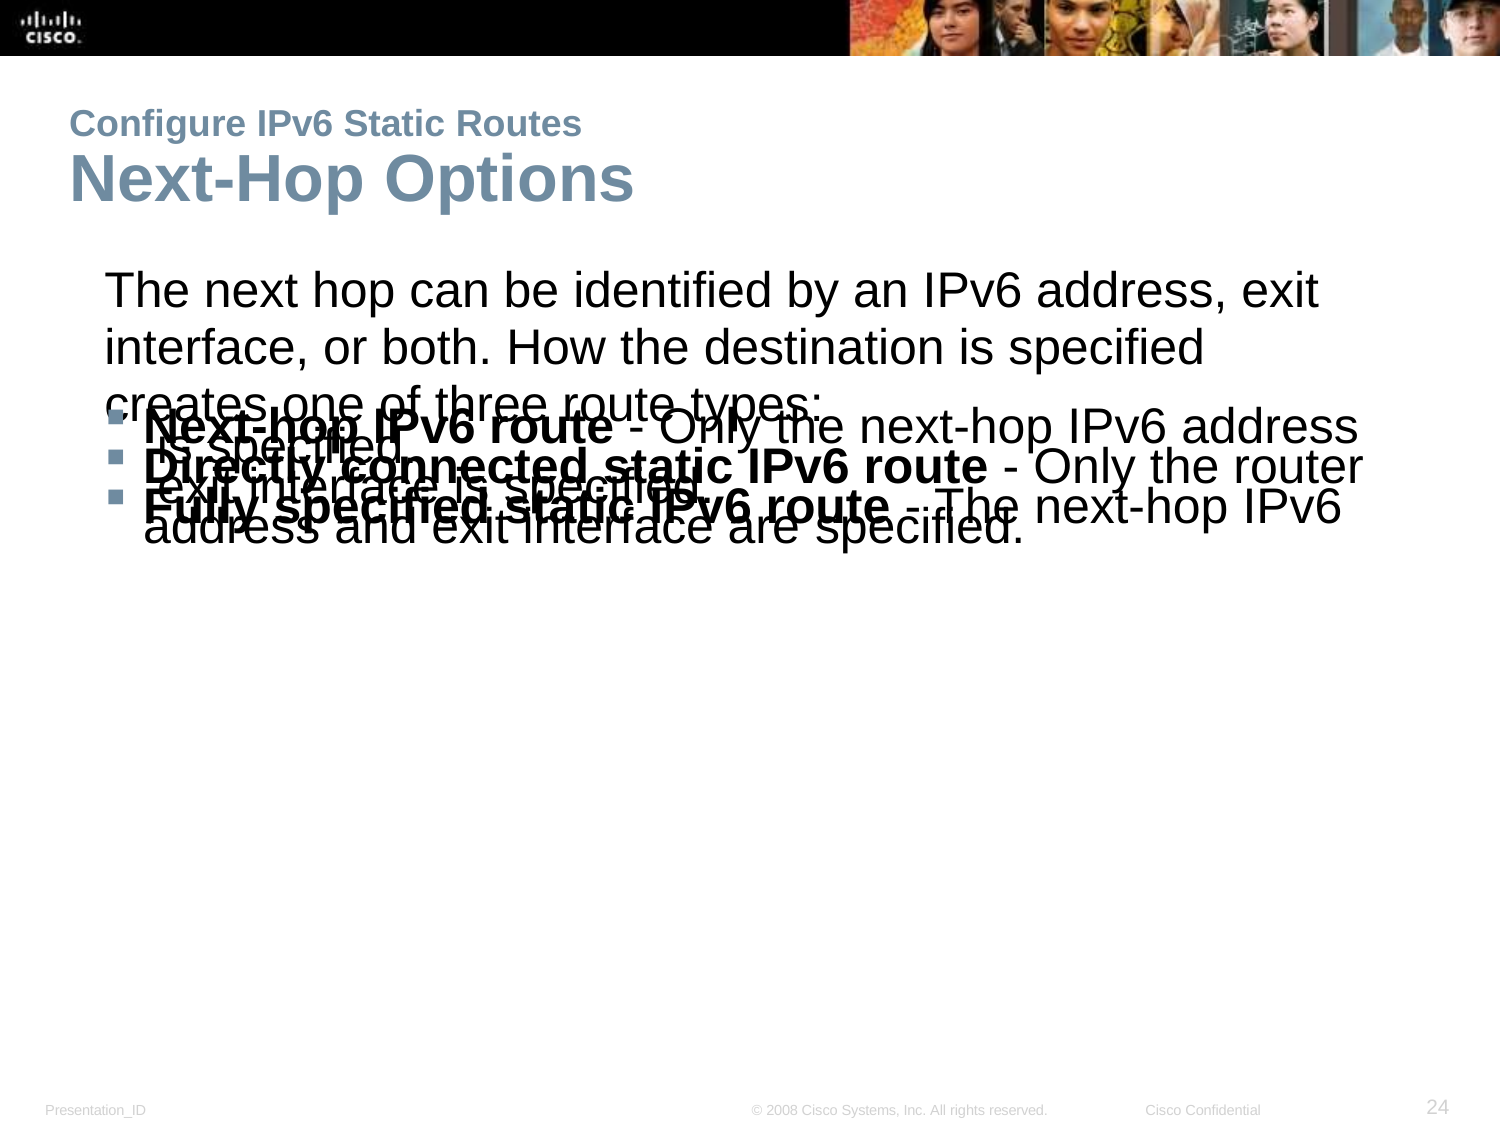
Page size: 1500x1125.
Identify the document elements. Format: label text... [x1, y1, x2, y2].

text_box © 2008 Cisco Systems, Inc. All rights reserved. [749, 1100, 1058, 1125]
text_box Presentation_ID [43, 1100, 151, 1119]
text_box Cisco Confidential [1143, 1100, 1264, 1125]
picture [0, 0, 1500, 56]
text_box Next-Hop Options [67, 132, 638, 323]
text_box The next hop can be identified by an IPv6 address, exit interface, or both. How the destination is specified creates one of three route types: Next-hop IPv6 route - Only the next-hop IPv6 address is specified. Directly connected static IPv6 route - Only the router exit interface is specified. Fully specified static IPv6 route - The next-hop IPv6 address and exit interface are specified. [102, 257, 1368, 888]
text_box <number> [1422, 1093, 1454, 1125]
text_box Configure IPv6 Static Routes [67, 96, 586, 132]
